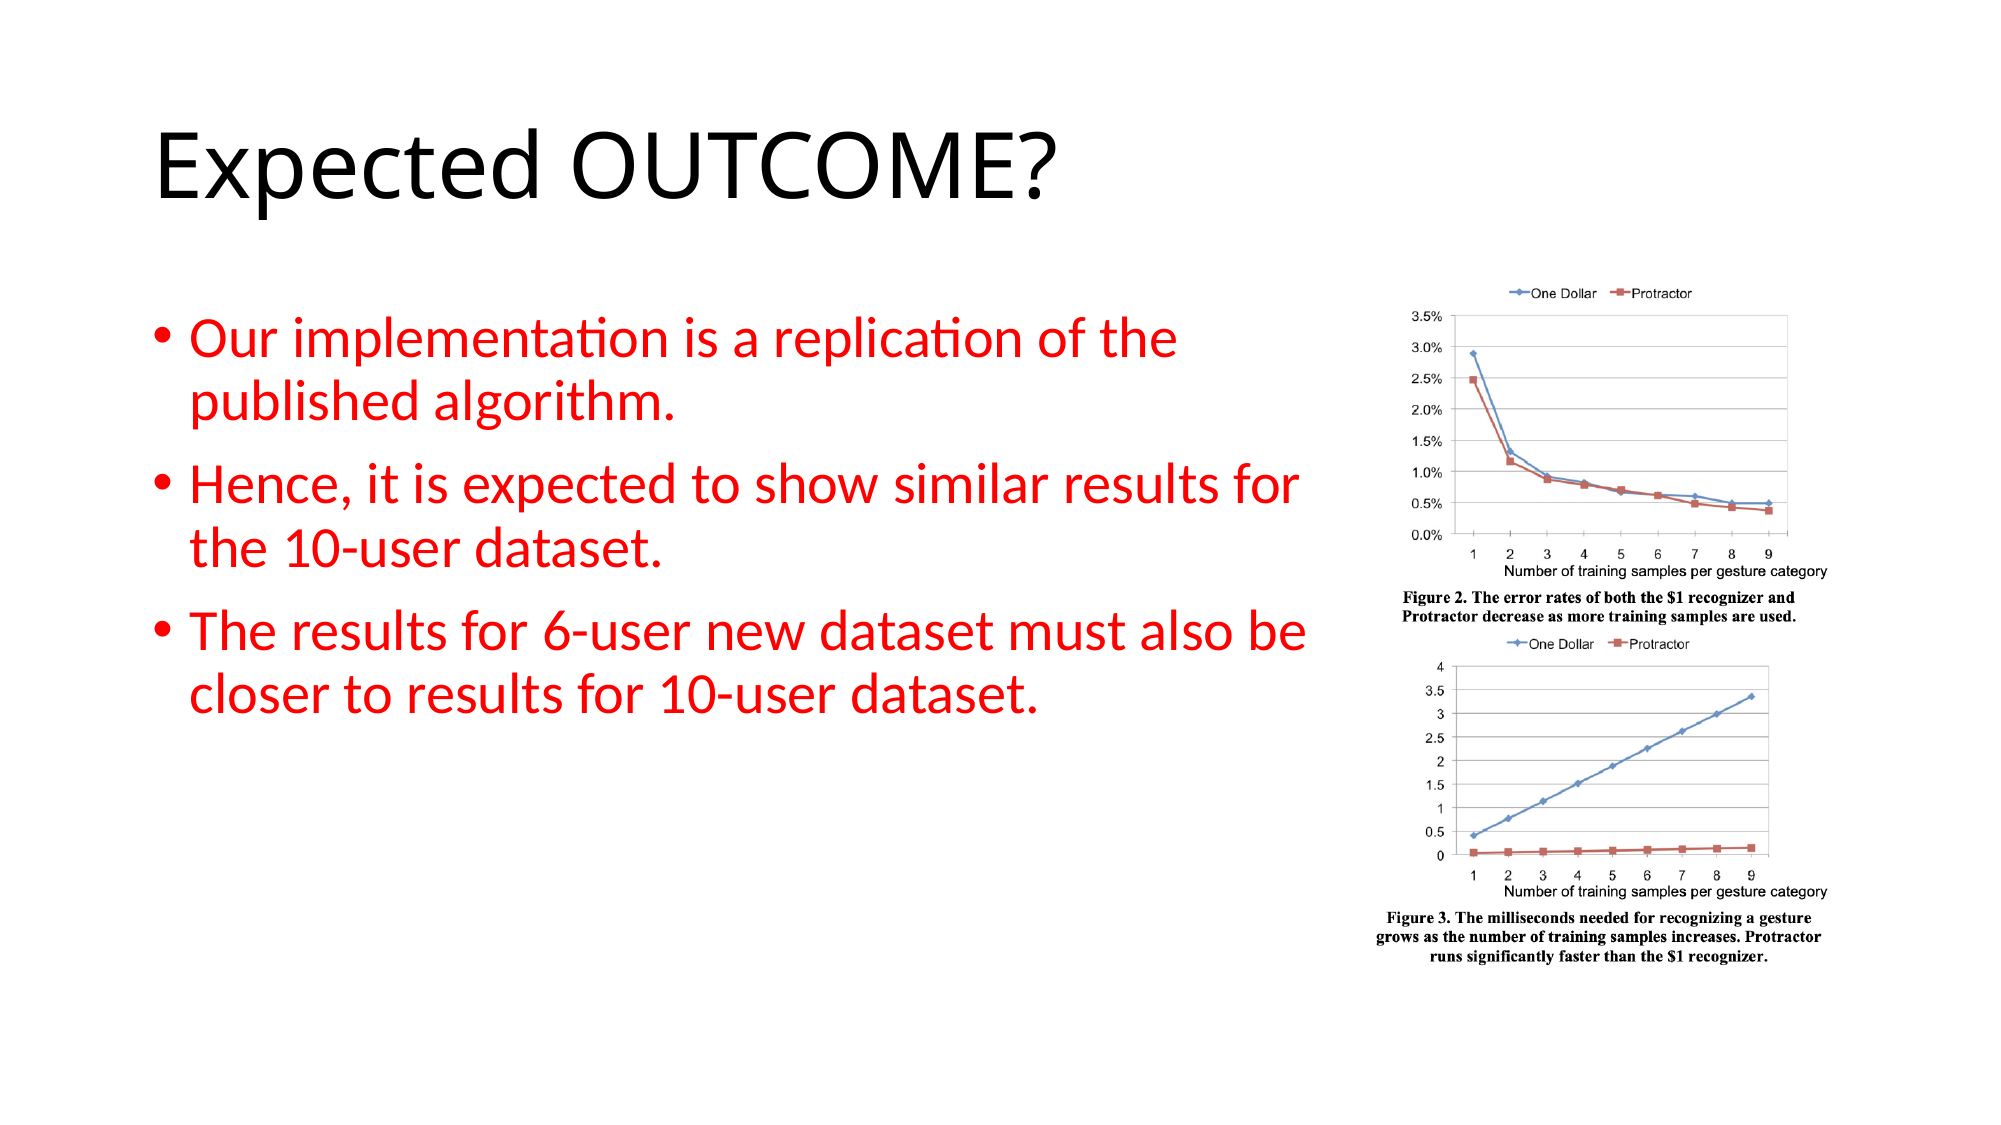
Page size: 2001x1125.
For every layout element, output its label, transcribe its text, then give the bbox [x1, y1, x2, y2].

picture [1358, 277, 1863, 992]
title Expected OUTCOME? [137, 59, 1863, 278]
list Our implementation is a replication of the published algorithm. Hence, it is expected to show similar results for the 10-user dataset. The results for 6-user new dataset must also be closer to results for 10-user dataset. [137, 299, 1359, 1014]
